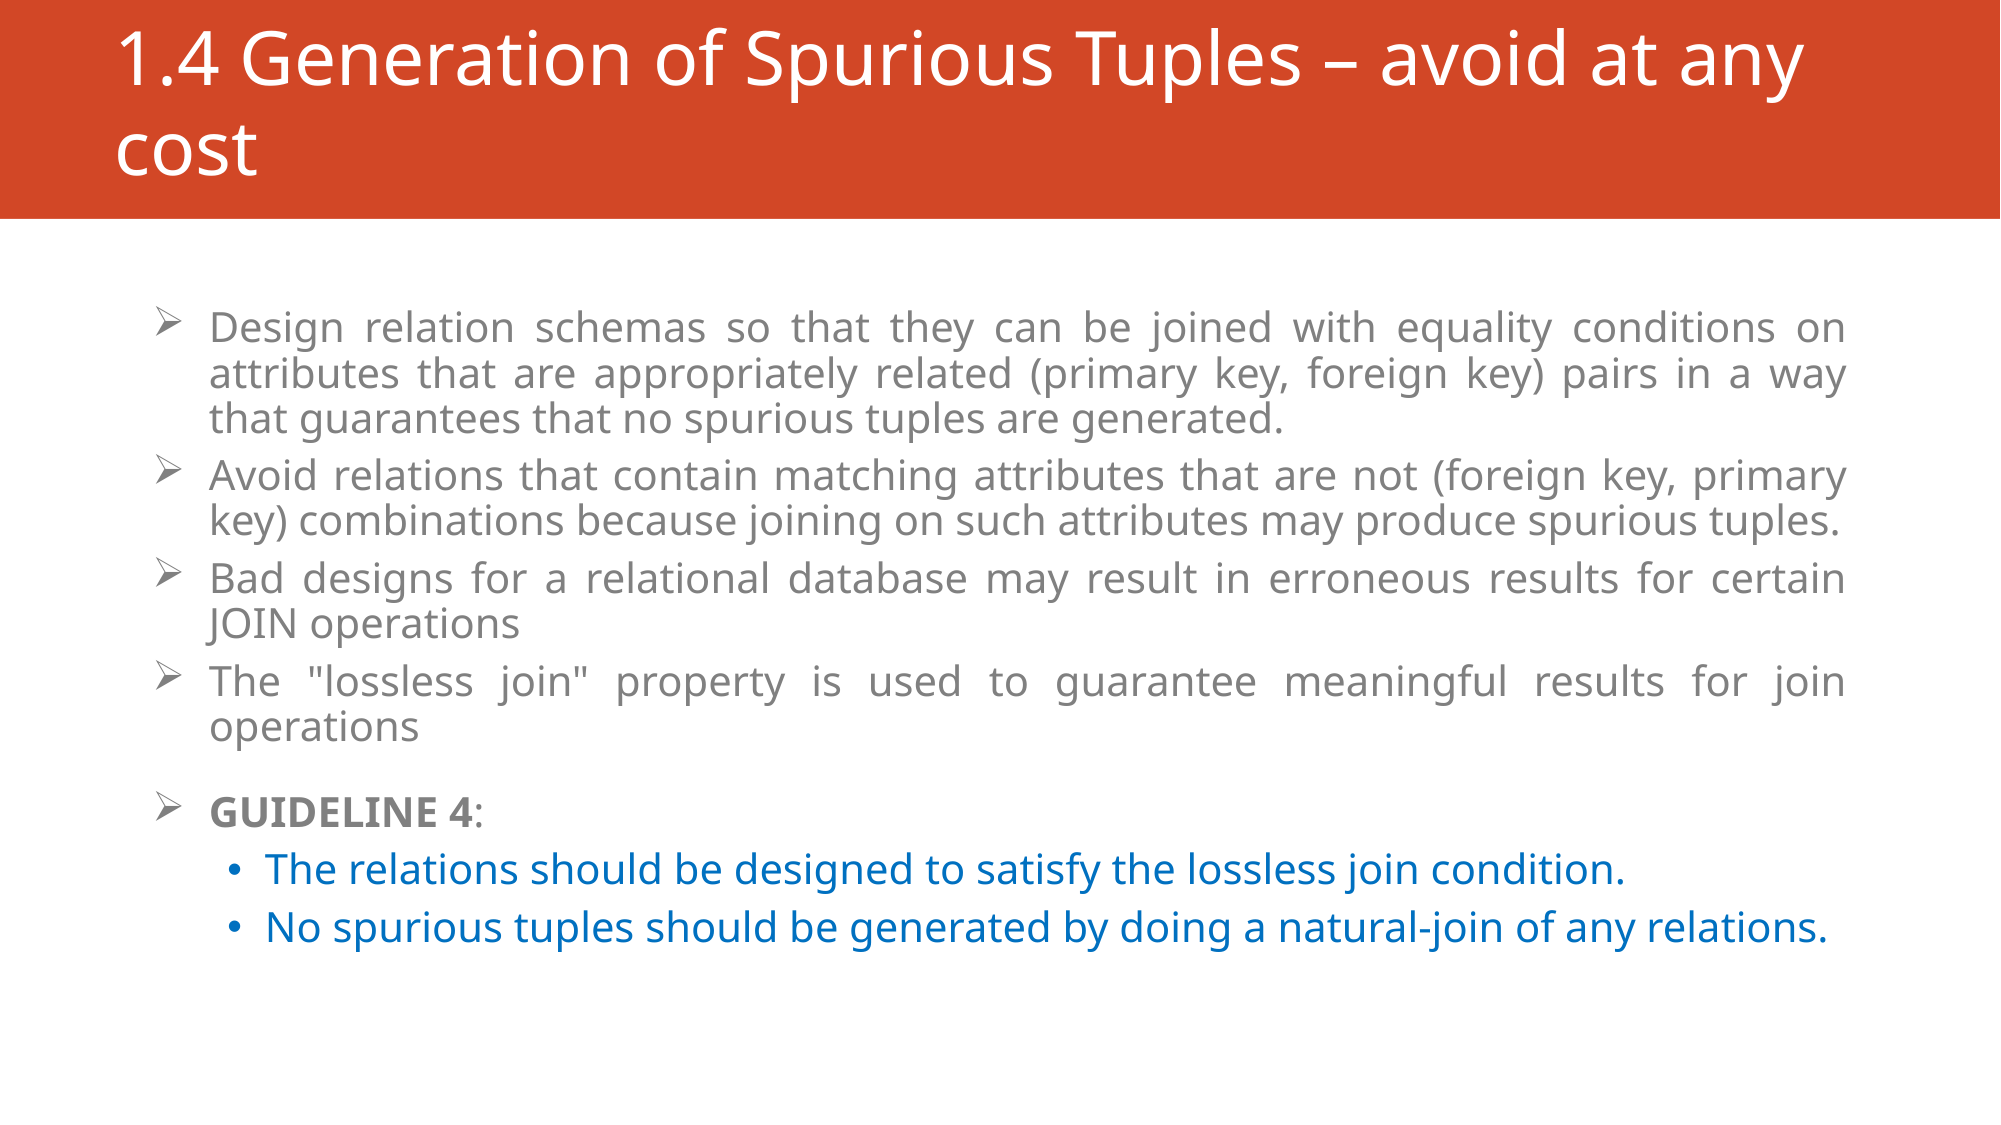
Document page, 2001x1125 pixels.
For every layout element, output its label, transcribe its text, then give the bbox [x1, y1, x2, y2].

list Design relation schemas so that they can be joined with equality conditions on attributes that are appropriately related (primary key, foreign key) pairs in a way that guarantees that no spurious tuples are generated. Avoid relations that contain matching attributes that are not (foreign key, primary key) combinations because joining on such attributes may produce spurious tuples. Bad designs for a relational database may result in erroneous results for certain JOIN operations The "lossless join" property is used to guarantee meaningful results for join operations GUIDELINE 4: The relations should be designed to satisfy the lossless join condition. No spurious tuples should be generated by doing a natural-join of any relations. [137, 299, 1863, 1014]
title 1.4 Generation of Spurious Tuples – avoid at any cost [99, 0, 1863, 199]
